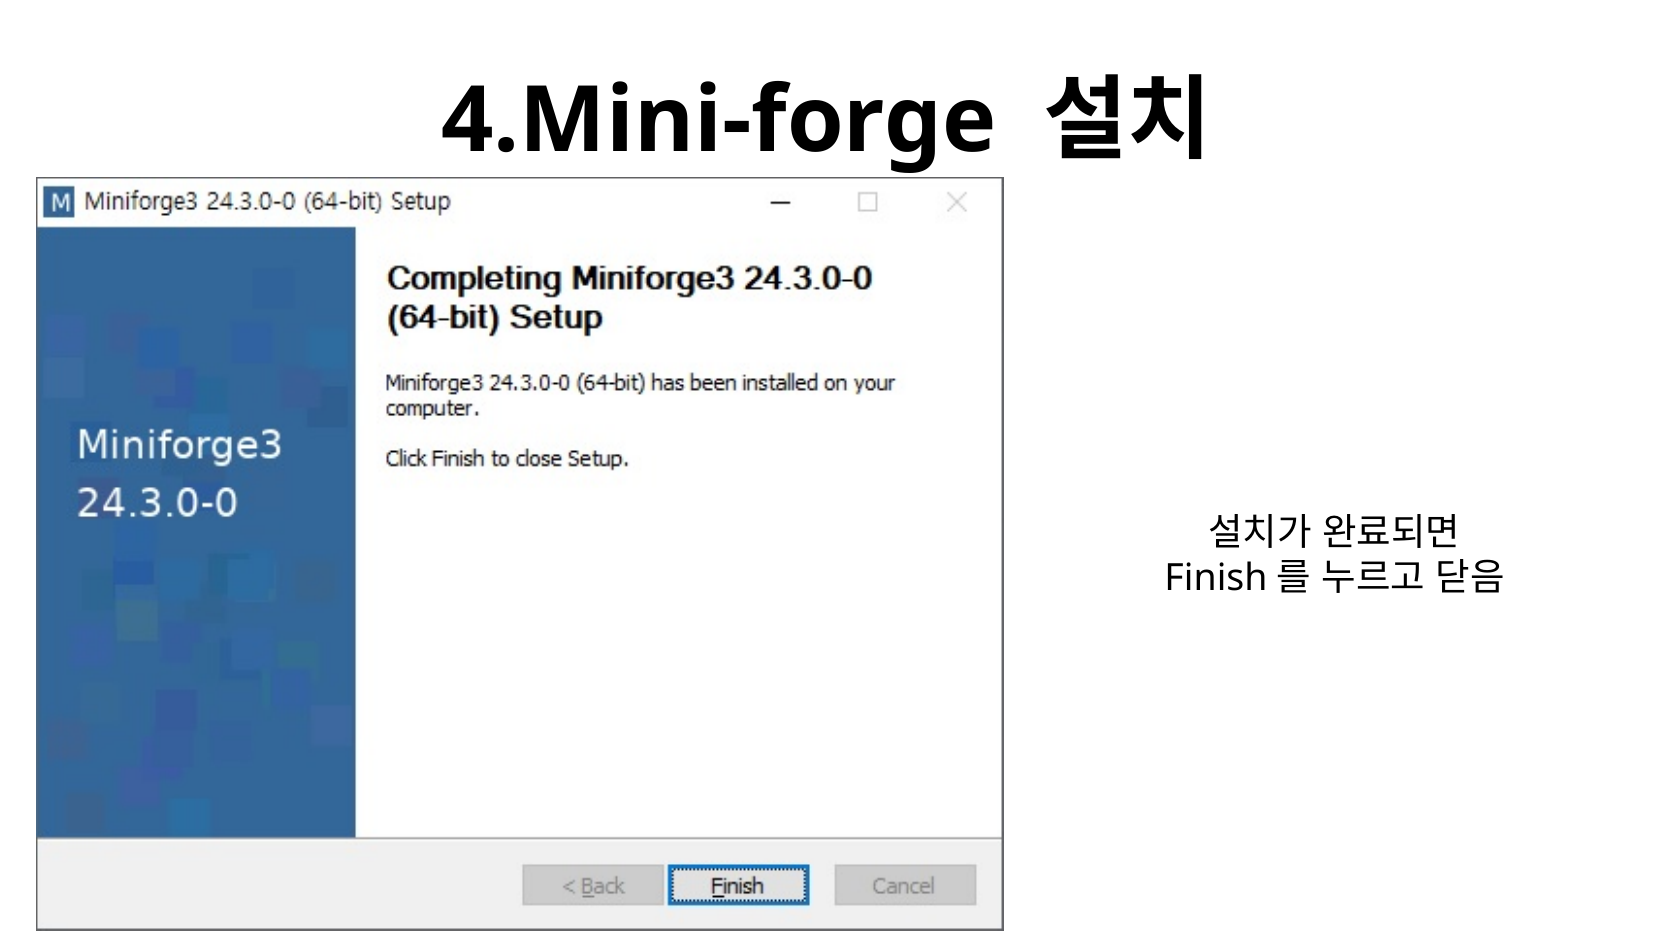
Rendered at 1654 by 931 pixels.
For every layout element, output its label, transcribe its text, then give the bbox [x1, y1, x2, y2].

picture [36, 177, 1004, 931]
text_box 설치가 완료되면 Finish를 누르고 닫음 [1039, 190, 1630, 914]
title 4.Mini-forge 설치 [82, 37, 1571, 193]
